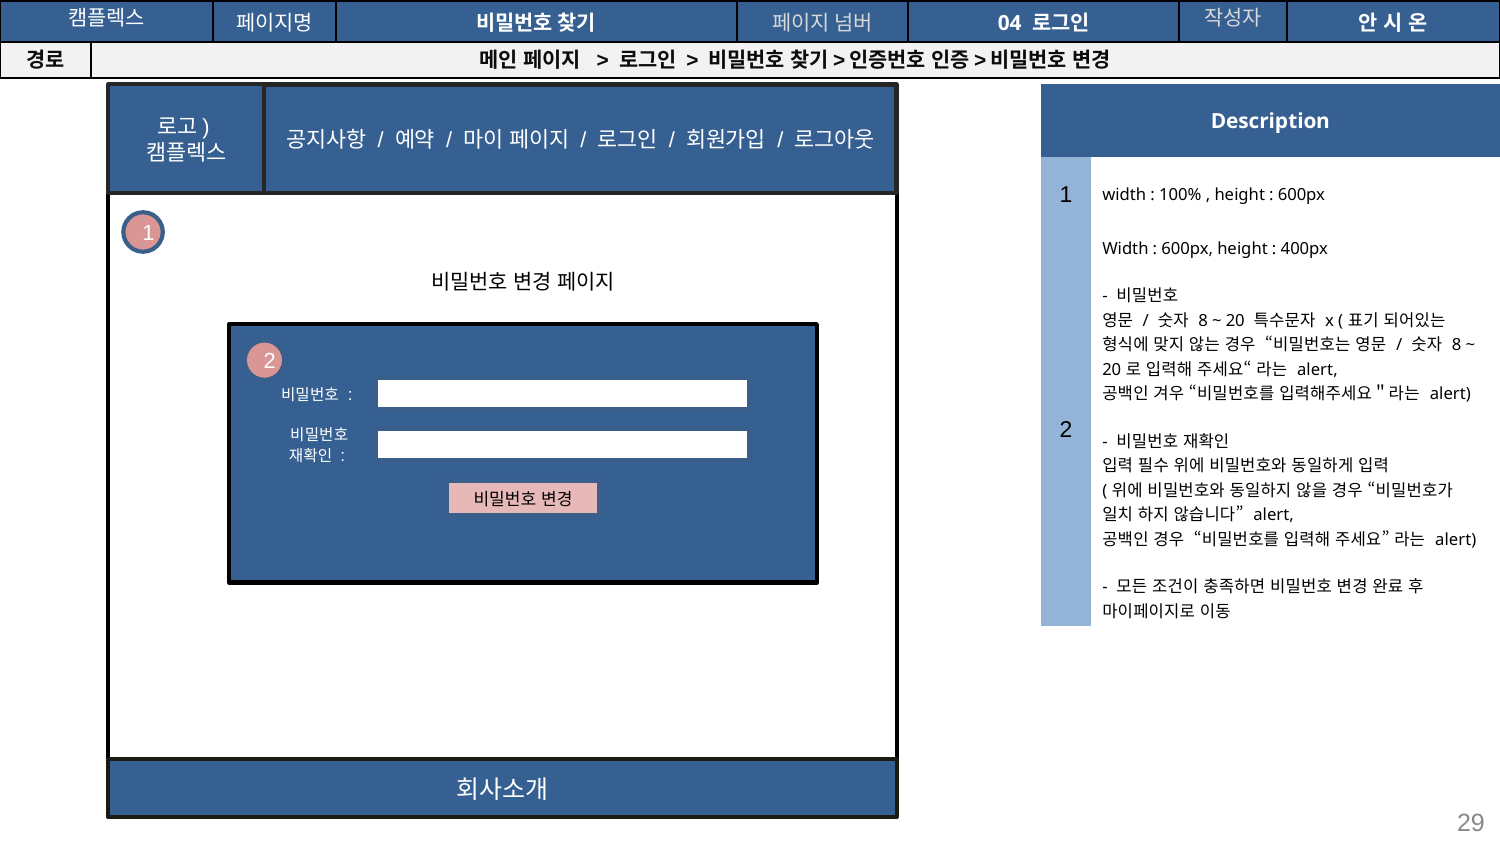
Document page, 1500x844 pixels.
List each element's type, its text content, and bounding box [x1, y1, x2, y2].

table_header 작성자 [1180, 2, 1286, 41]
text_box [264, 424, 750, 466]
table_cell 1 [1041, 157, 1091, 232]
table_header 안 시 온 [1288, 2, 1499, 41]
table_header 페이지 넘버 [738, 2, 907, 41]
table_header Description [1041, 84, 1500, 157]
table_cell Width : 600px, height : 400px - 비밀번호 영문 / 숫자 8 ~ 20 특수문자 x (표기 되어있는 형식에 맞지 않는 경우 “비밀번호는 영문 / 숫자 8 ~ 20로 입력해 주세요“ 라는 alert, 공백인 겨우 “비밀번호를 입력해주세요＂라는 alert) - 비밀번호 재확인 입력 필수 위에 비밀번호와 동일하게 입력 (위에 비밀번호와 동일하지 않을 경우 “비밀번호가 일치 하지 않습니다” alert, 공백인 경우 “비밀번호를 입력해 주세요” 라는 alert) - 모든 조건이 충족하면 비밀번호 변경 완료 후 마이페이지로 이동 [1091, 232, 1500, 626]
table_cell width : 100% , height : 600px [1091, 157, 1500, 232]
table_header 캠플렉스 [1, 2, 212, 41]
table_header 페이지명 [214, 2, 335, 41]
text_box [264, 373, 750, 415]
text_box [108, 84, 897, 818]
slide_number 29 [1149, 798, 1500, 844]
table_cell 2 [1041, 232, 1091, 626]
table_cell 경로 [1, 43, 90, 77]
table_header 비밀번호 찾기 [337, 2, 736, 41]
table_header 04 로그인 [909, 2, 1178, 41]
table_cell 메인 페이지 > 로그인 > 비밀번호 찾기>인증번호 인증>비밀번호 변경 [92, 43, 1499, 77]
